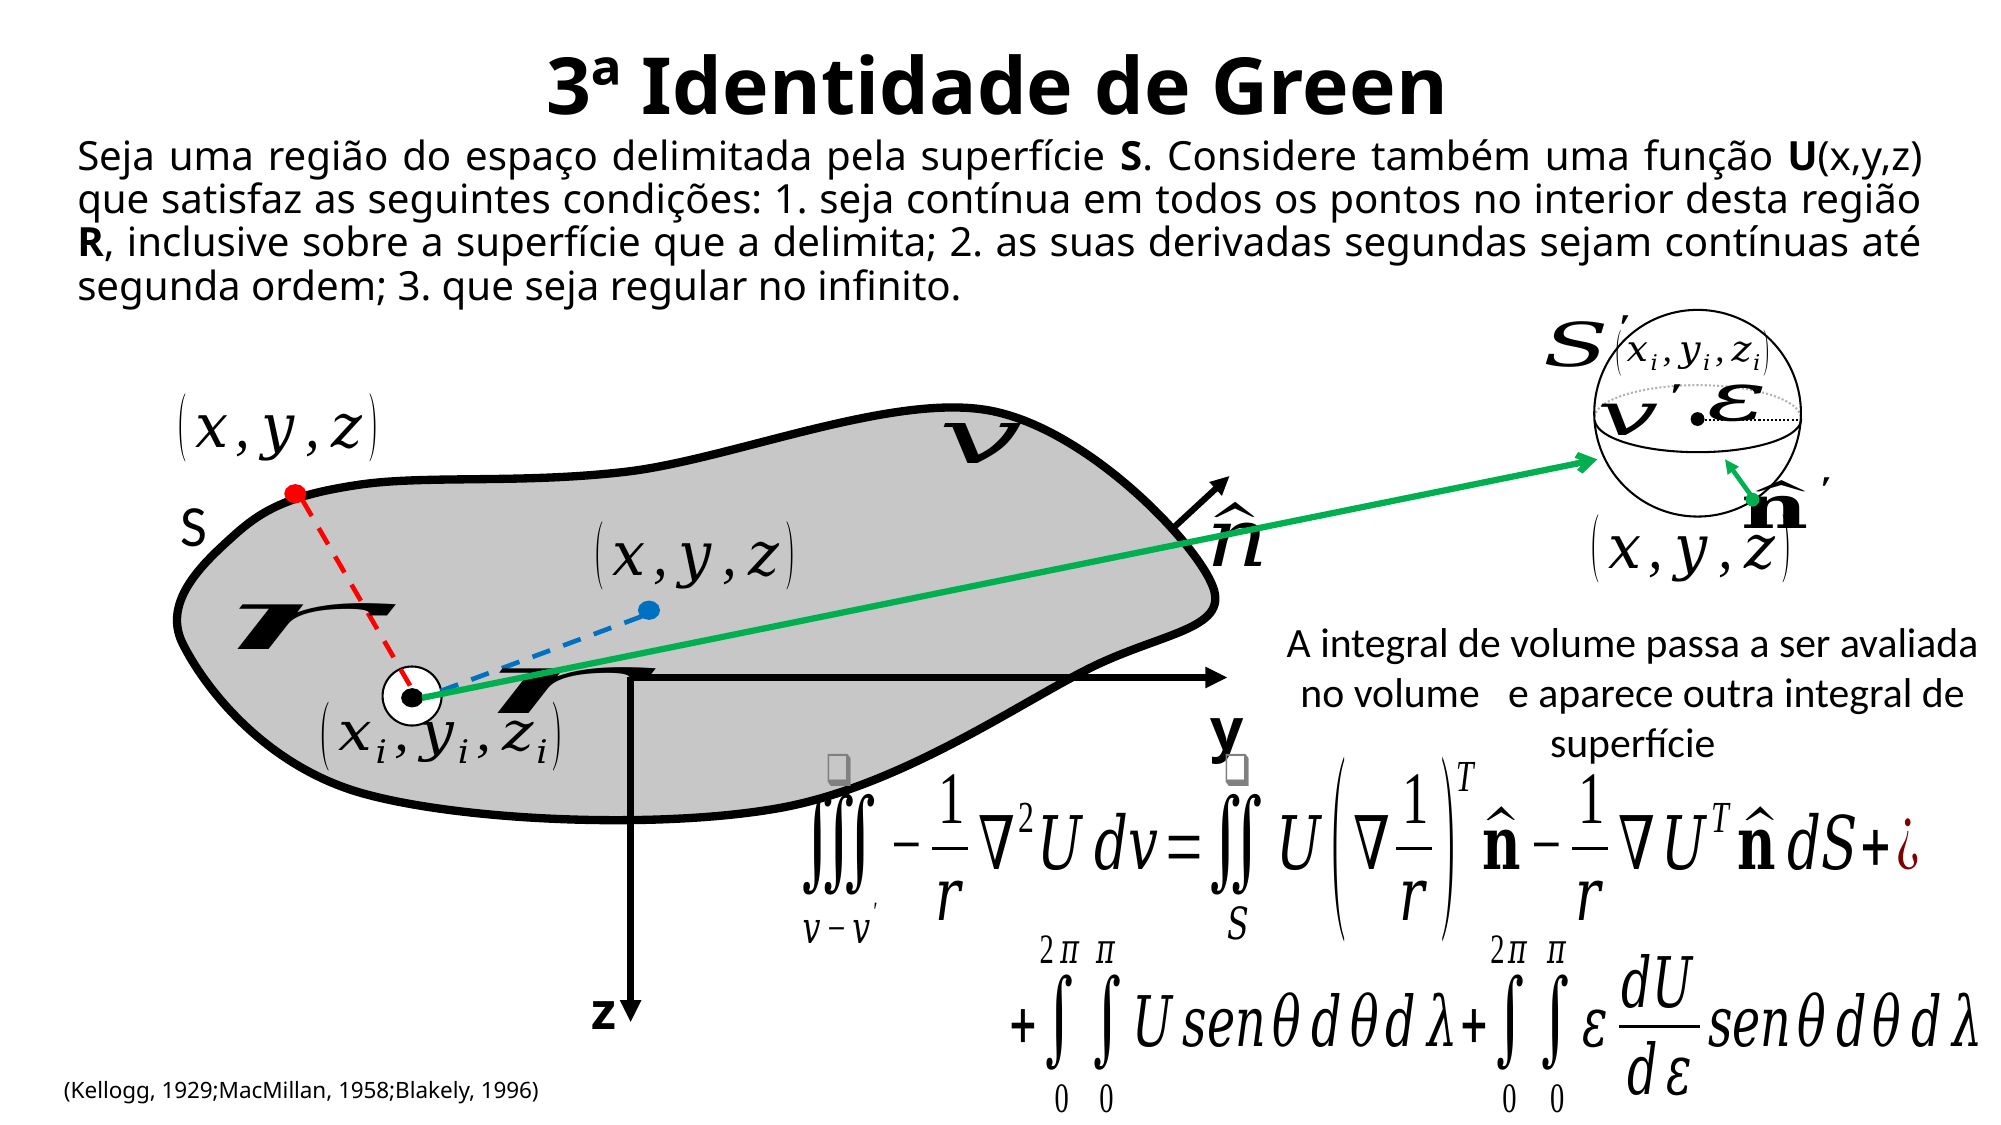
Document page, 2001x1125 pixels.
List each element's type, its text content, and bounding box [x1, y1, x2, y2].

text_box [1745, 492, 1760, 507]
text_box z [559, 977, 649, 1048]
text_box S [165, 481, 272, 566]
text_box [175, 500, 627, 822]
text_box [306, 479, 422, 666]
text_box [1594, 419, 1802, 453]
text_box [302, 499, 413, 690]
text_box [1725, 459, 1752, 497]
text_box [634, 698, 1038, 822]
text_box 3ª Identidade de Green [528, 31, 1467, 140]
text_box [1593, 308, 1802, 518]
text_box [249, 34, 1750, 306]
text_box [381, 690, 443, 727]
text_box [413, 665, 422, 692]
text_box y [1171, 698, 1284, 771]
text_box [284, 484, 307, 504]
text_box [422, 459, 1598, 698]
text_box (Kellogg, 1929;MacMillan, 1958;Blakely, 1996) [0, 1058, 605, 1112]
text_box [689, 406, 1096, 459]
text_box [401, 688, 423, 708]
text_box [1690, 412, 1705, 419]
